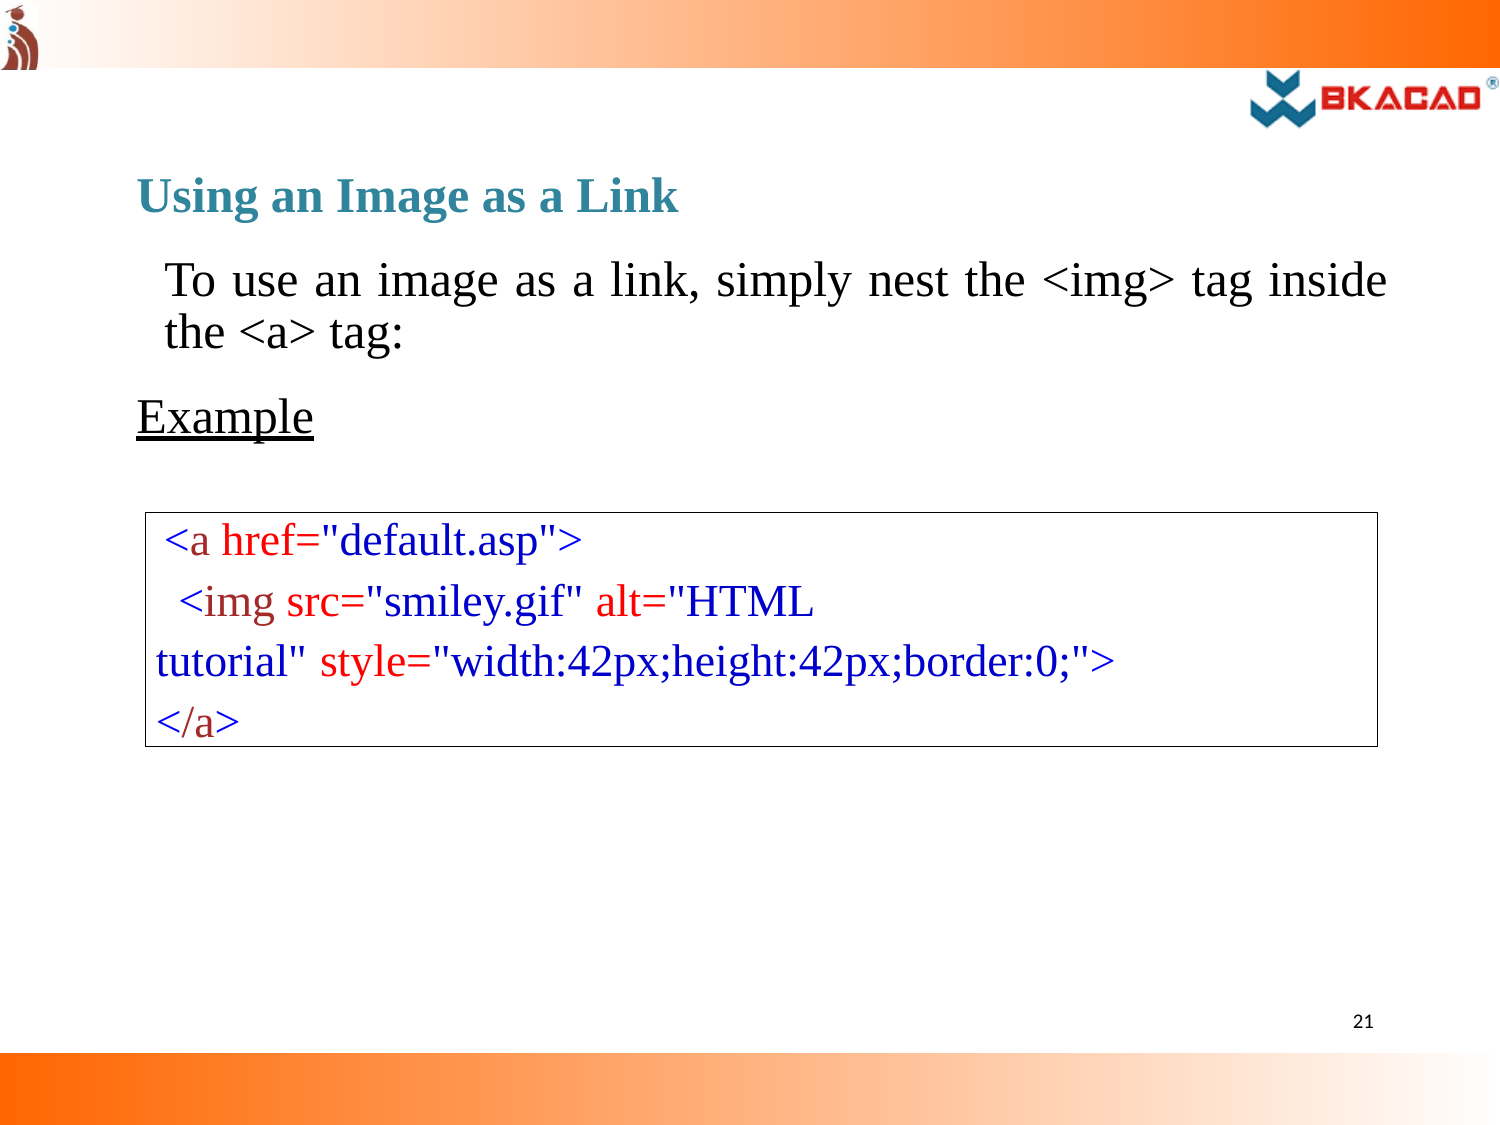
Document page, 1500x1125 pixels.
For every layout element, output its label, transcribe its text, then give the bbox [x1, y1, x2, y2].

slide_number 21 [1328, 1011, 1413, 1075]
text_box Using an Image as a Link To use an image as a link, simply nest the <img> tag inside the <a> tag: Example [134, 162, 1413, 444]
picture [1250, 69, 1499, 129]
text_box <a href="default.asp"> <img src="smiley.gif" alt="HTML tutorial" style="width:42px;height:42px;border:0;"> </a> [145, 512, 1378, 747]
picture [0, 4, 39, 70]
